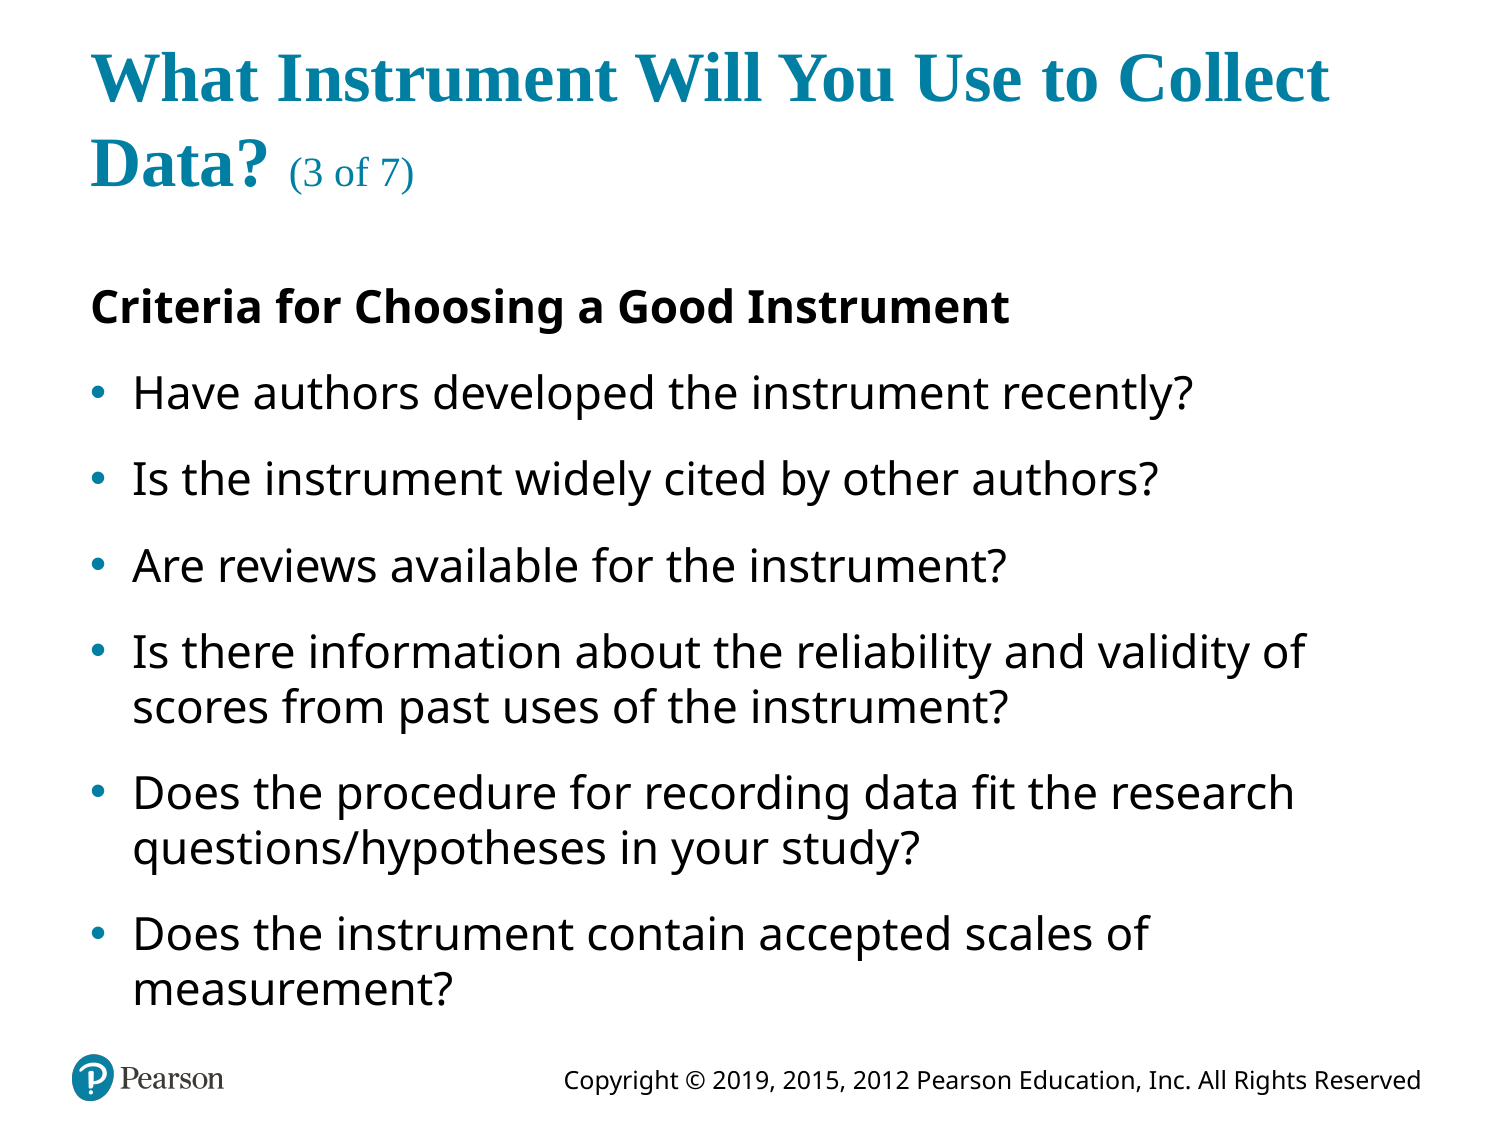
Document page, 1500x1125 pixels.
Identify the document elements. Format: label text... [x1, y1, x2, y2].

list Criteria for Choosing a Good Instrument Have authors developed the instrument recently? Is the instrument widely cited by other authors? Are reviews available for the instrument? Is there information about the reliability and validity of scores from past uses of the instrument? Does the procedure for recording data fit the research questions/hypotheses in your study? Does the instrument contain accepted scales of measurement? [75, 262, 1425, 1005]
picture [72, 1054, 88, 1070]
picture [72, 1087, 83, 1101]
picture [98, 1054, 224, 1101]
picture [80, 1063, 106, 1088]
title What Instrument Will You Use to Collect Data? (3 of 7) [75, 35, 1425, 216]
